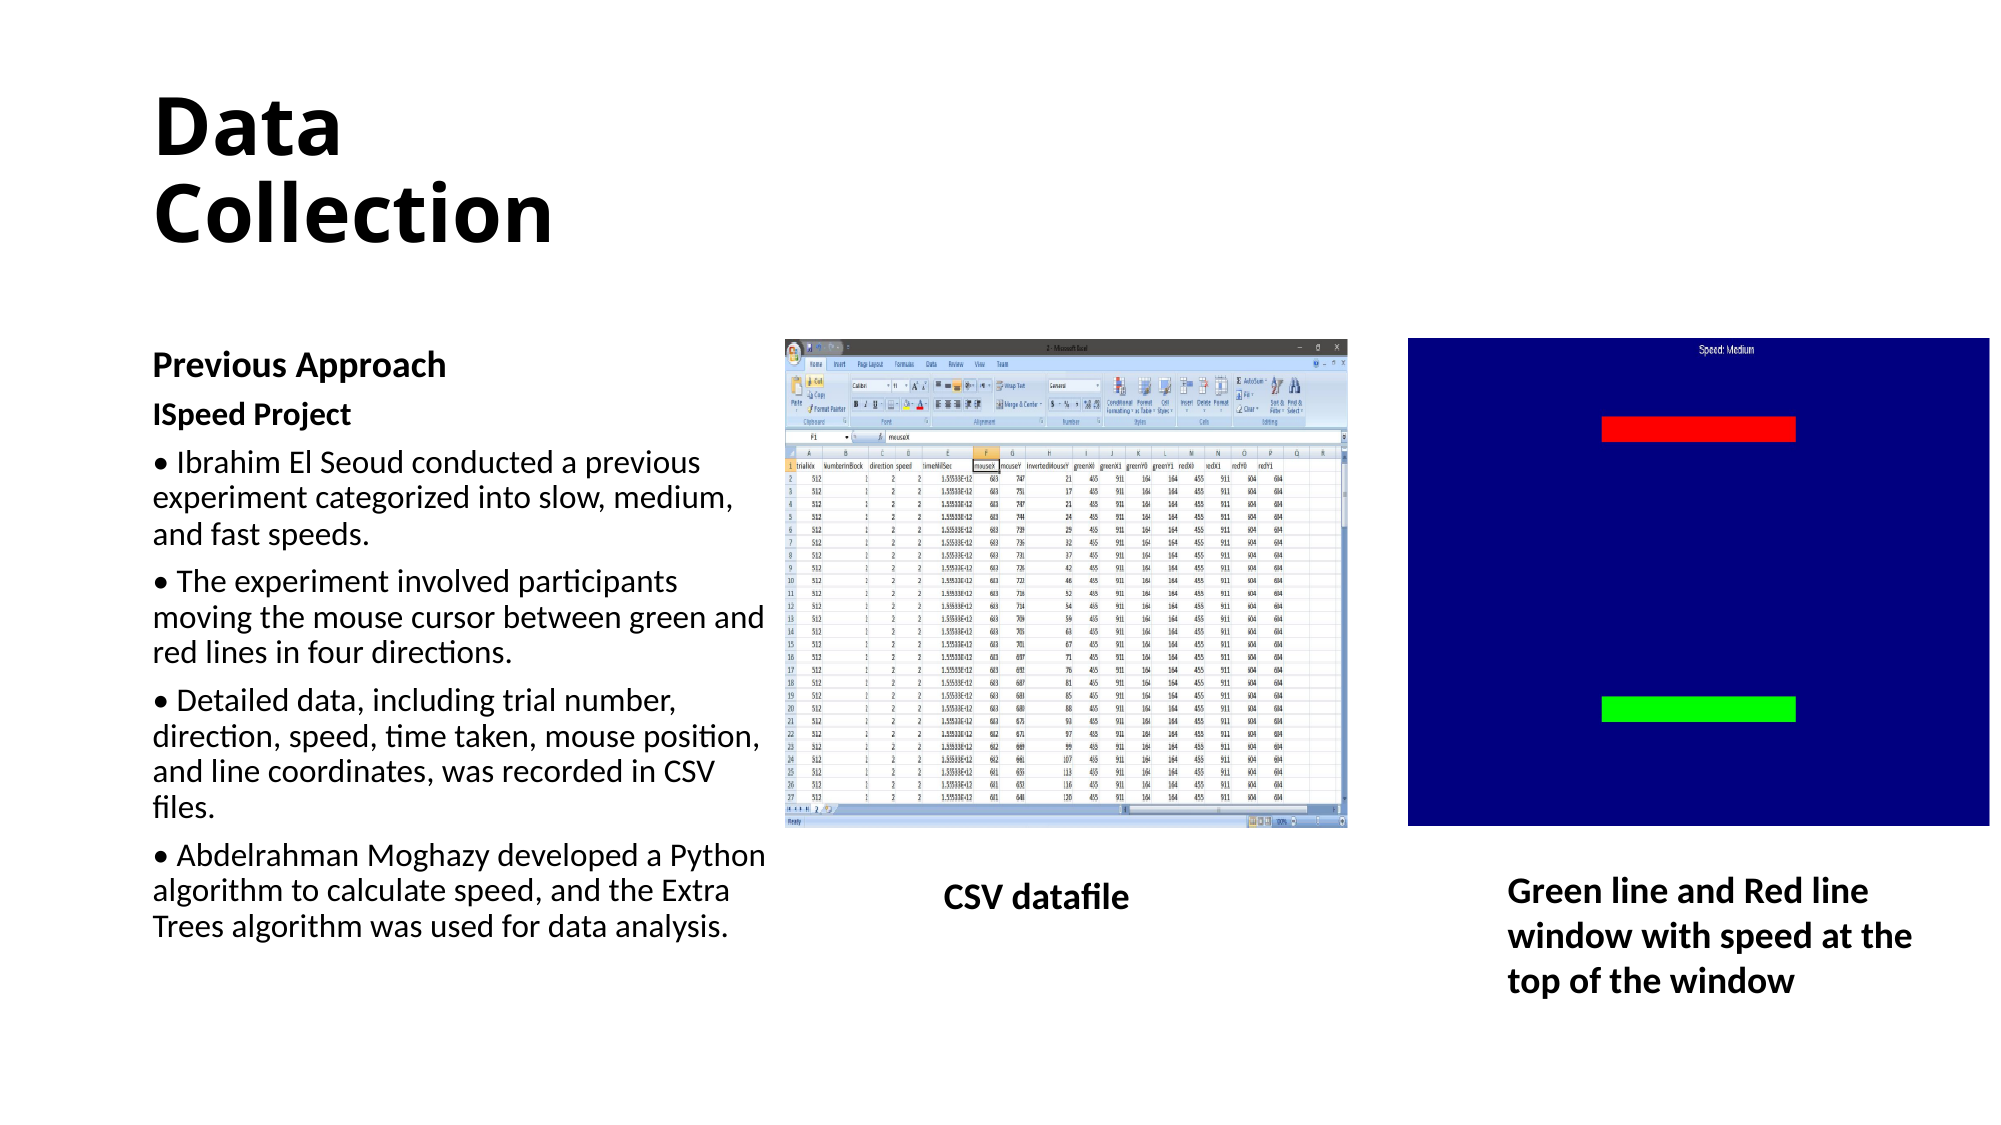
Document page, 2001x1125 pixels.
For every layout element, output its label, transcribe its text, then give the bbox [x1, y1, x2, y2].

picture [1408, 337, 1990, 828]
text_box Green line and Red line window with speed at the top of the window [1492, 858, 1952, 1009]
title Data Collection [137, 75, 783, 337]
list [782, 337, 1348, 828]
list Previous Approach ISpeed Project • Ibrahim El Seoud conducted a previous experiment categorized into slow, medium, and fast speeds. • The experiment involved participants moving the mouse cursor between green and red lines in four directions. • Detailed data, including trial number, direction, speed, time taken, mouse position, and line coordinates, was recorded in CSV files. • Abdelrahman Moghazy developed a Python algorithm to calculate speed, and the Extra Trees algorithm was used for data analysis. [137, 337, 783, 963]
text_box CSV datafile [929, 864, 1347, 925]
